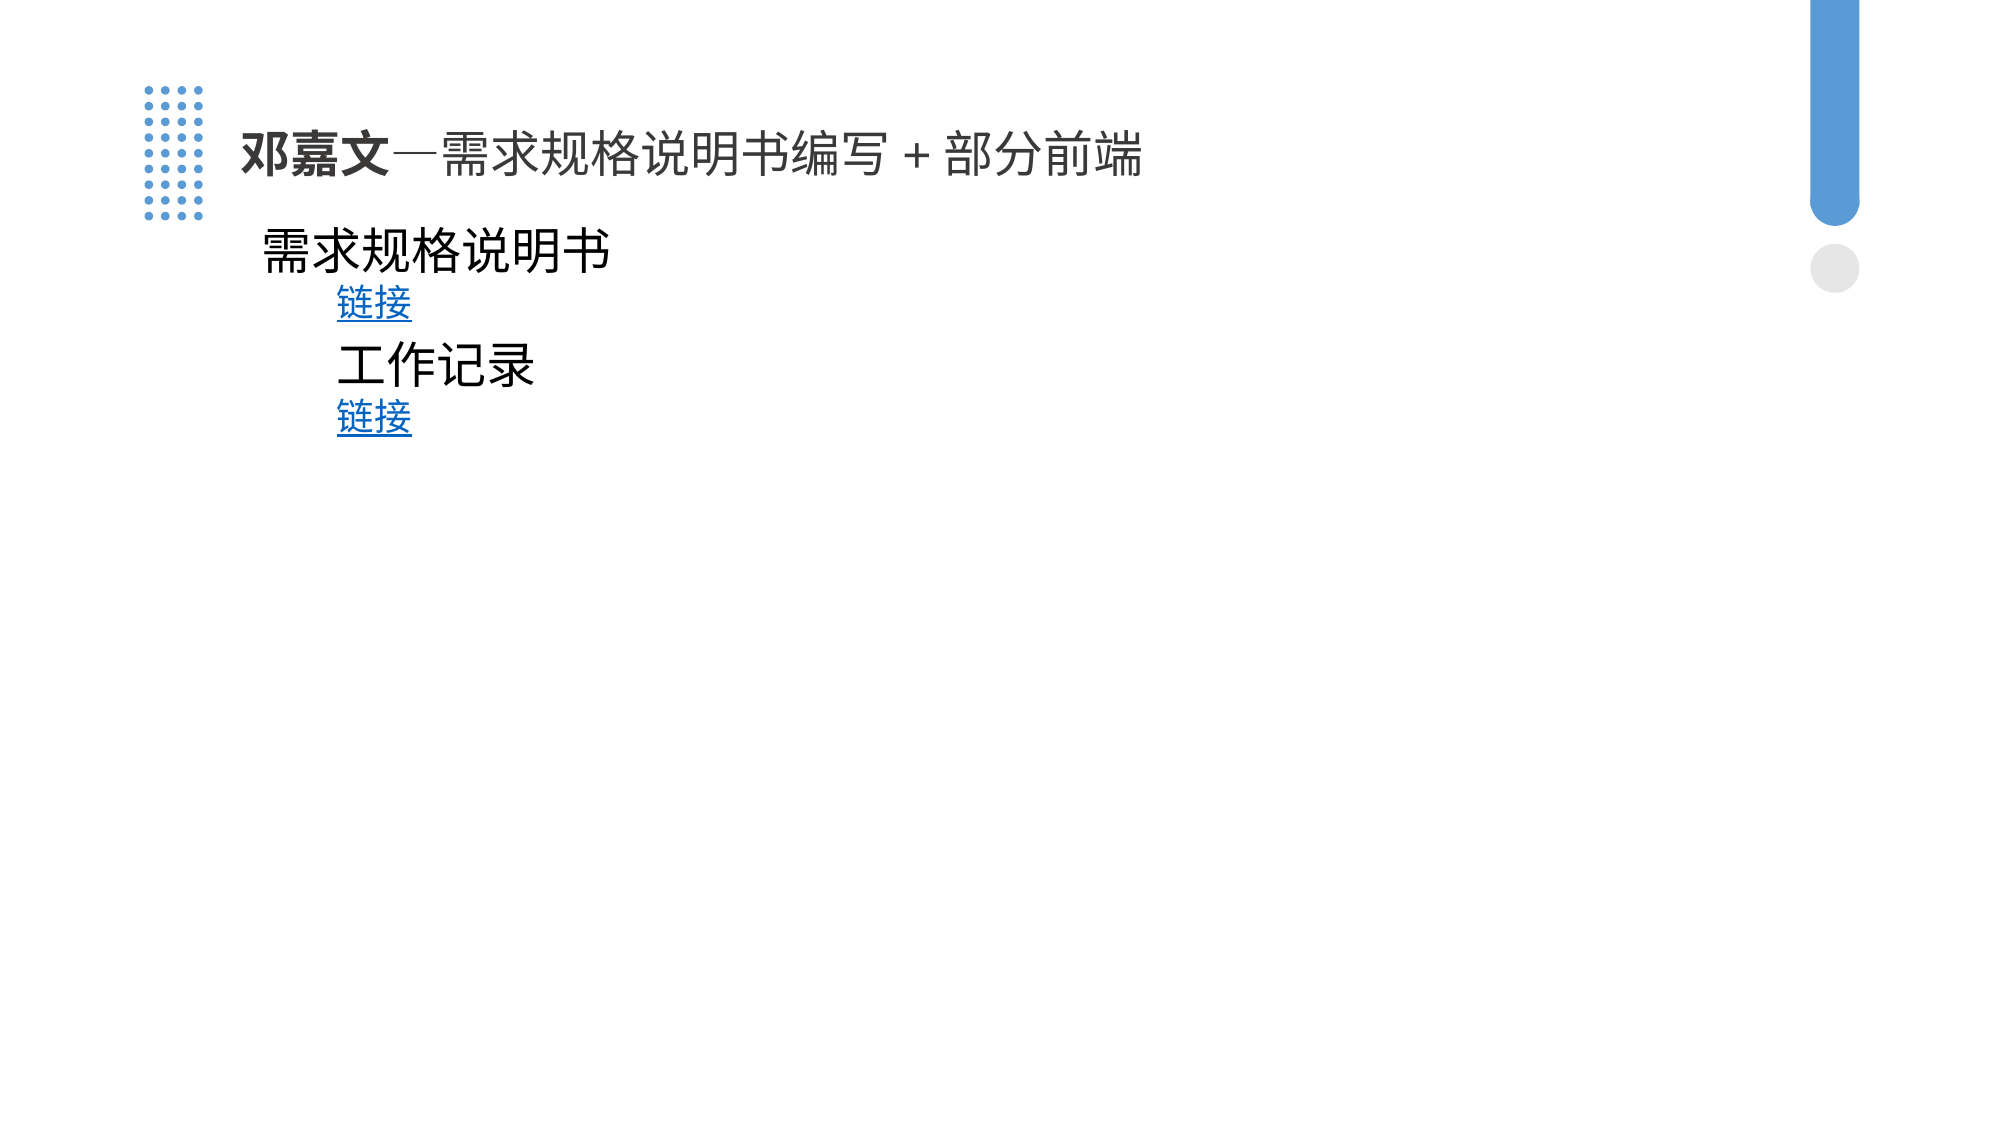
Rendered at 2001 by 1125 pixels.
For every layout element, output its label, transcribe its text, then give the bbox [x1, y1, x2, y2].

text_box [106, 124, 241, 183]
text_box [1810, 0, 1860, 293]
text_box 邓嘉文—需求规格说明书编写+部分前端 [225, 115, 1167, 191]
text_box 需求规格说明书 链接 工作记录 链接 [247, 211, 1769, 500]
